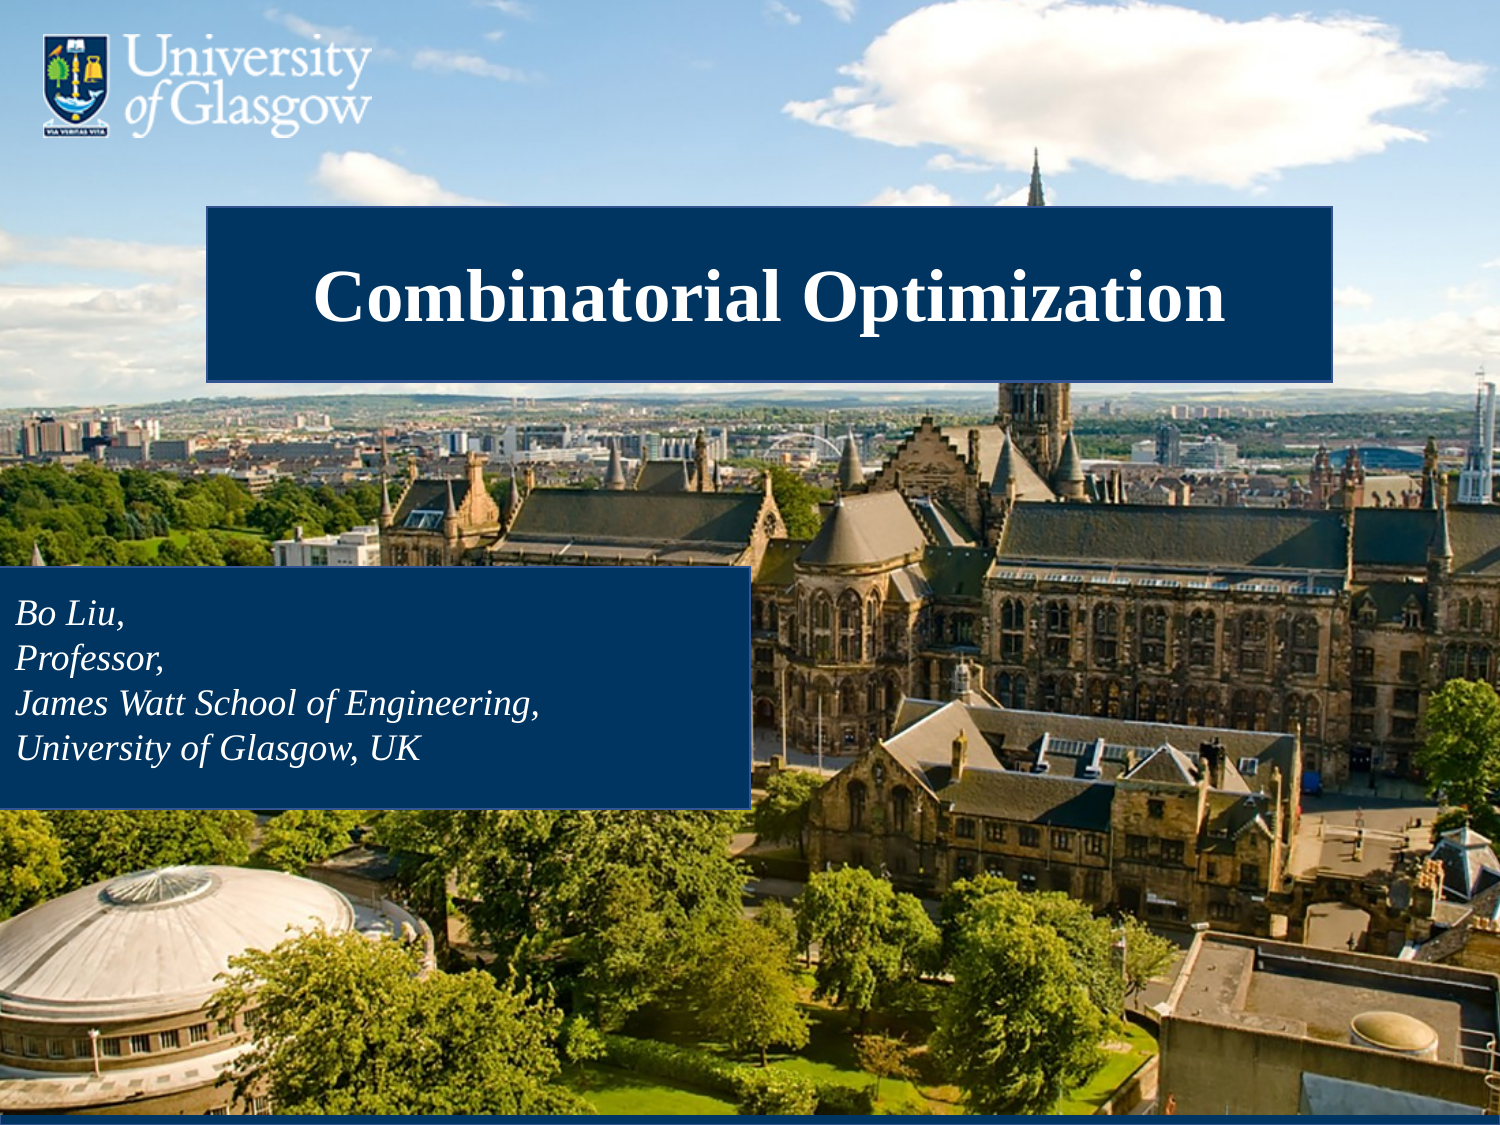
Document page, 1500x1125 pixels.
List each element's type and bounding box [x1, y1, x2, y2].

text_box [206, 173, 1332, 422]
picture [43, 34, 372, 138]
list [0, 0, 1500, 1115]
